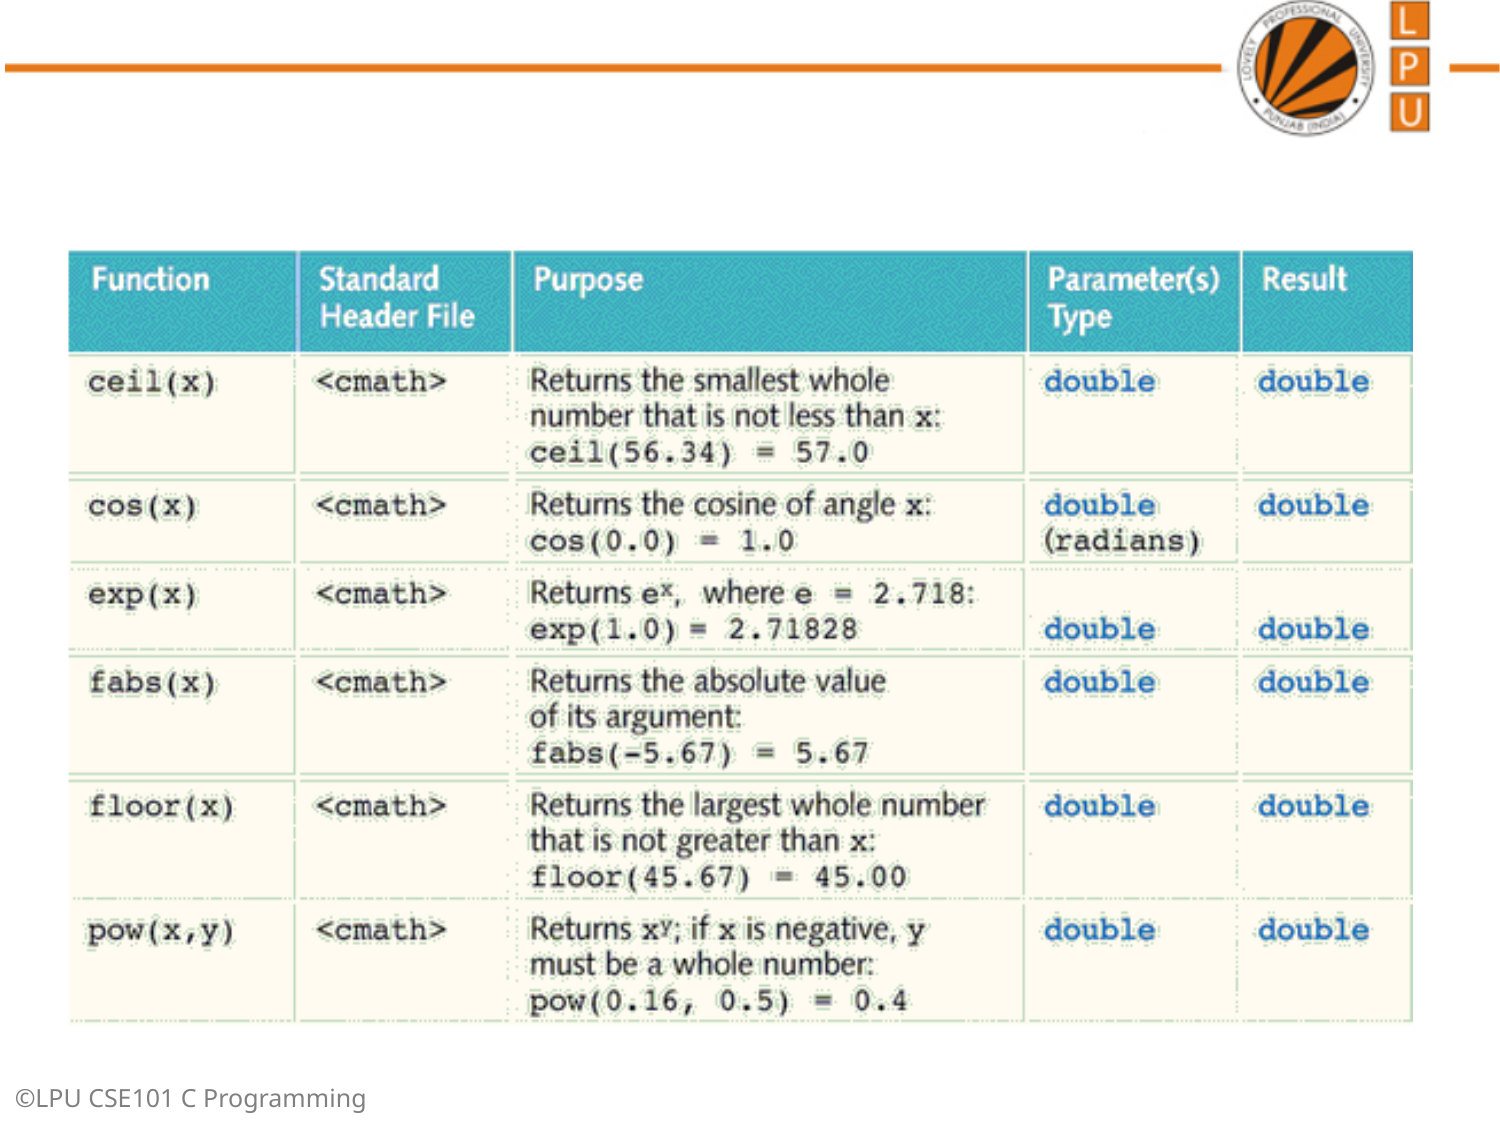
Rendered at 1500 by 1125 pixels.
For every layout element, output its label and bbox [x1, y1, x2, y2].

list [67, 249, 1413, 1026]
picture [5, 0, 1500, 155]
